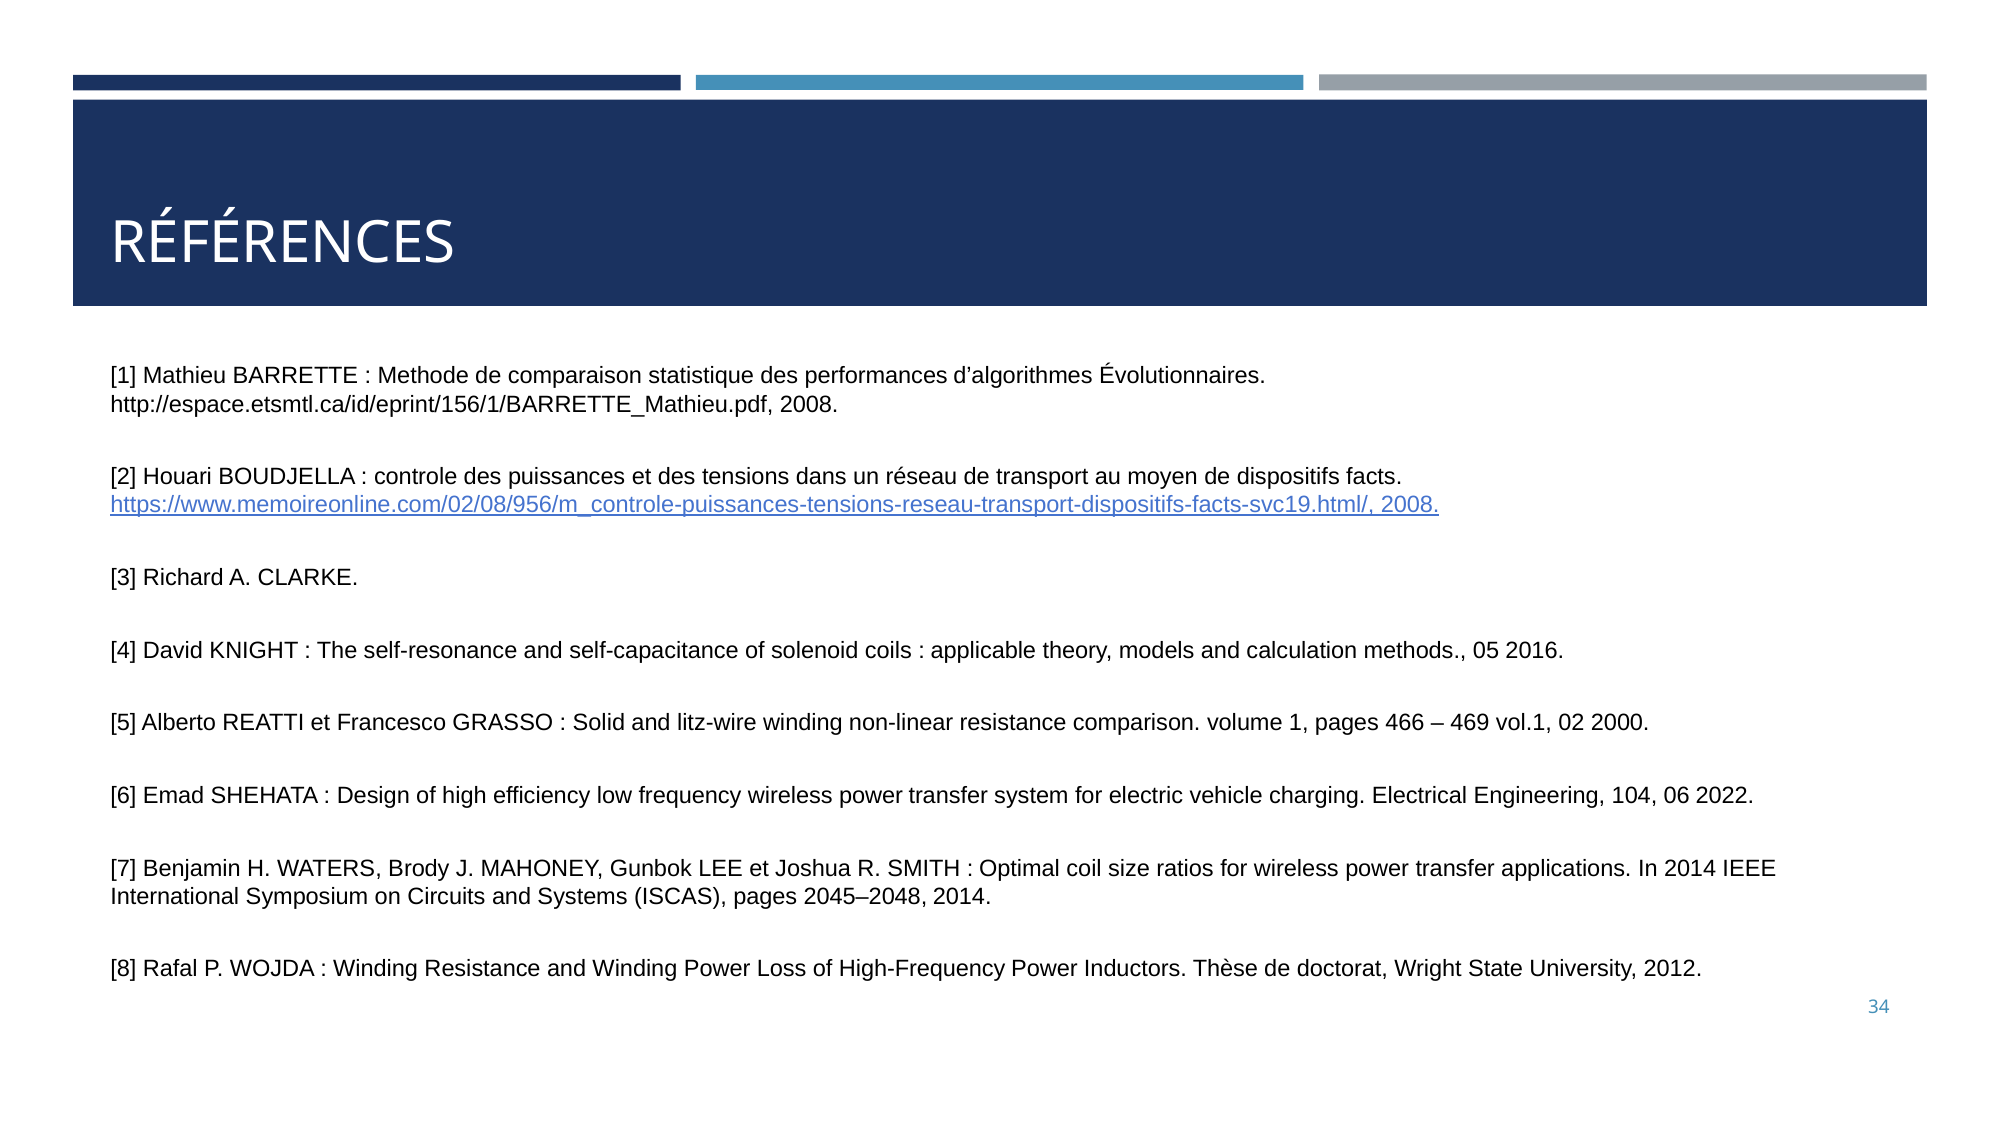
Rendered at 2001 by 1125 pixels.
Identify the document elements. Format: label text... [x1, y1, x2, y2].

title RÉFÉRENCES [95, 119, 1905, 282]
slide_number ‹#› [1732, 977, 1905, 1037]
list [1] Mathieu BARRETTE : Methode de comparaison statistique des performances d’algorithmes Évolutionnaires. http://espace.etsmtl.ca/id/eprint/156/1/BARRETTE_Mathieu.pdf, 2008. [2] Houari BOUDJELLA : controle des puissances et des tensions dans un réseau de transport au moyen de dispositifs facts. https://www.memoireonline.com/02/08/956/m_controle-puissances-tensions-reseau-transport-dispositifs-facts-svc19.html/, 2008. [3] Richard A. CLARKE. [4] David KNIGHT : The self-resonance and self-capacitance of solenoid coils : applicable theory, models and calculation methods., 05 2016. [5] Alberto REATTI et Francesco GRASSO : Solid and litz-wire winding non-linear resistance comparison. volume 1, pages 466 – 469 vol.1, 02 2000. [6] Emad SHEHATA : Design of high efficiency low frequency wireless power transfer system for electric vehicle charging. Electrical Engineering, 104, 06 2022. [7] Benjamin H. WATERS, Brody J. MAHONEY, Gunbok LEE et Joshua R. SMITH : Optimal coil size ratios for wireless power transfer applications. In 2014 IEEE International Symposium on Circuits and Systems (ISCAS), pages 2045–2048, 2014. [8] Rafal P. WOJDA : Winding Resistance and Winding Power Loss of High-Frequency Power Inductors. Thèse de doctorat, Wright State University, 2012. [95, 350, 1925, 992]
